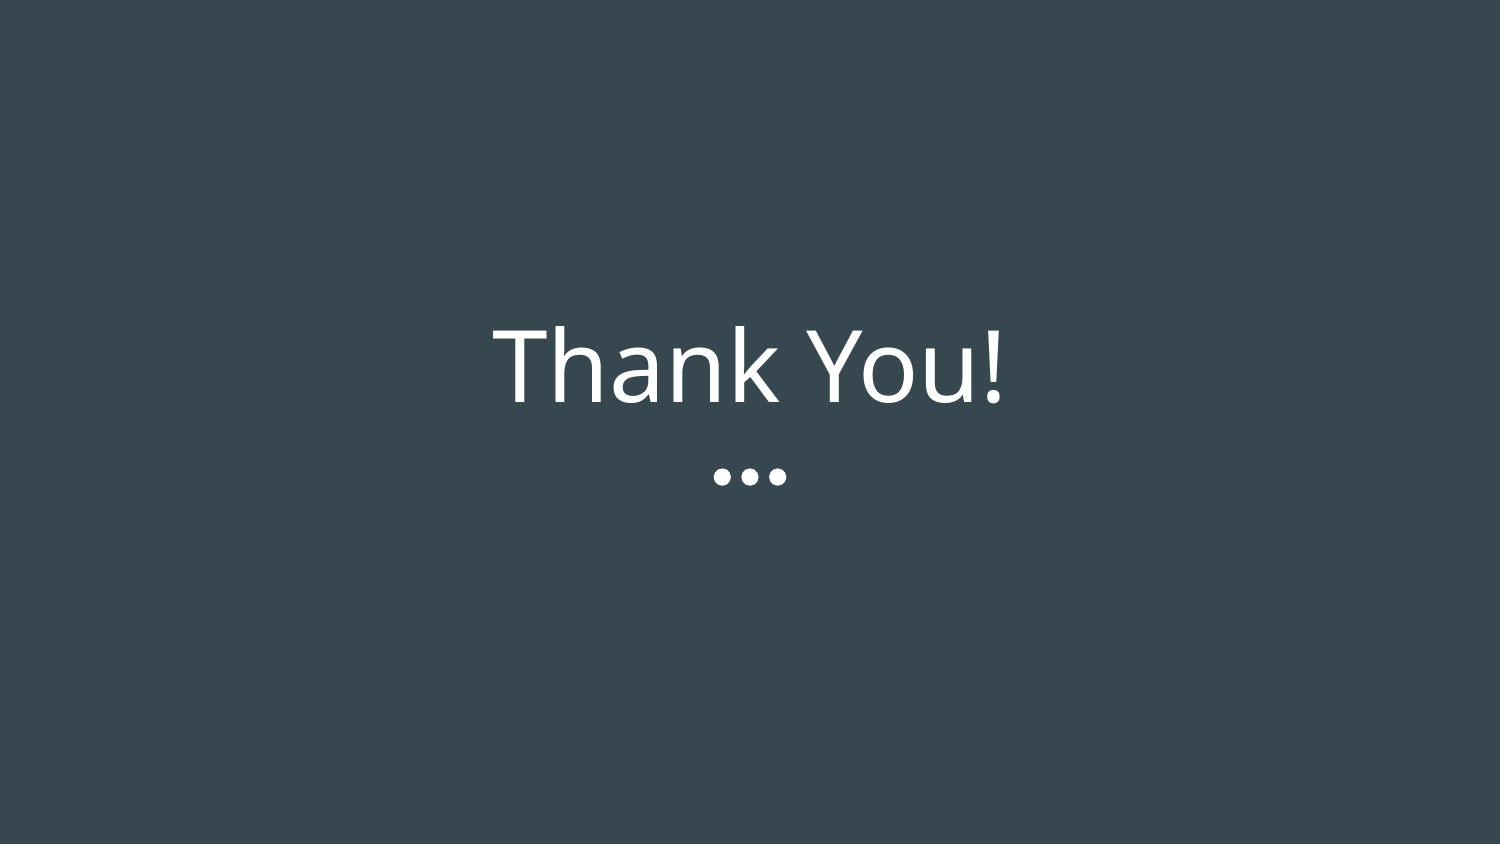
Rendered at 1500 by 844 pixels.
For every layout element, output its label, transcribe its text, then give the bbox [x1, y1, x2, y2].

title Thank You! [110, 162, 1390, 447]
